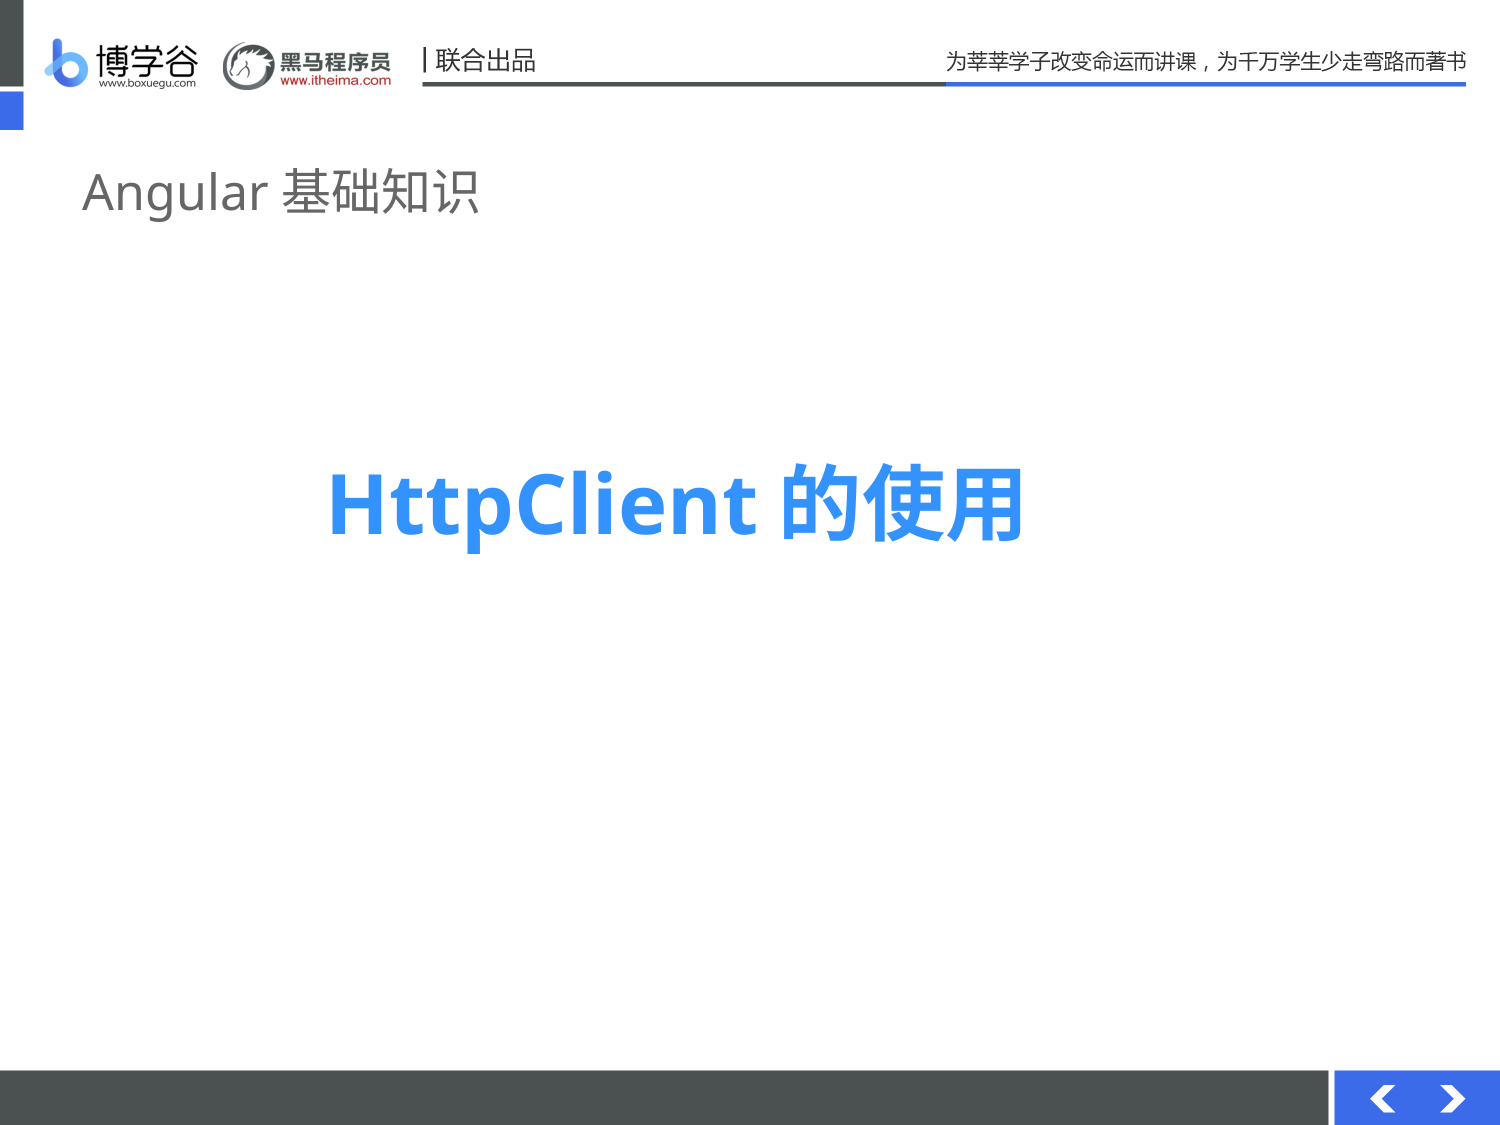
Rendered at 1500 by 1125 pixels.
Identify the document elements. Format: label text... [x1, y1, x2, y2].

picture [0, 0, 1500, 1125]
title Angular基础知识 [74, 127, 1426, 254]
subtitle HttpClient的使用 [263, 443, 1091, 772]
